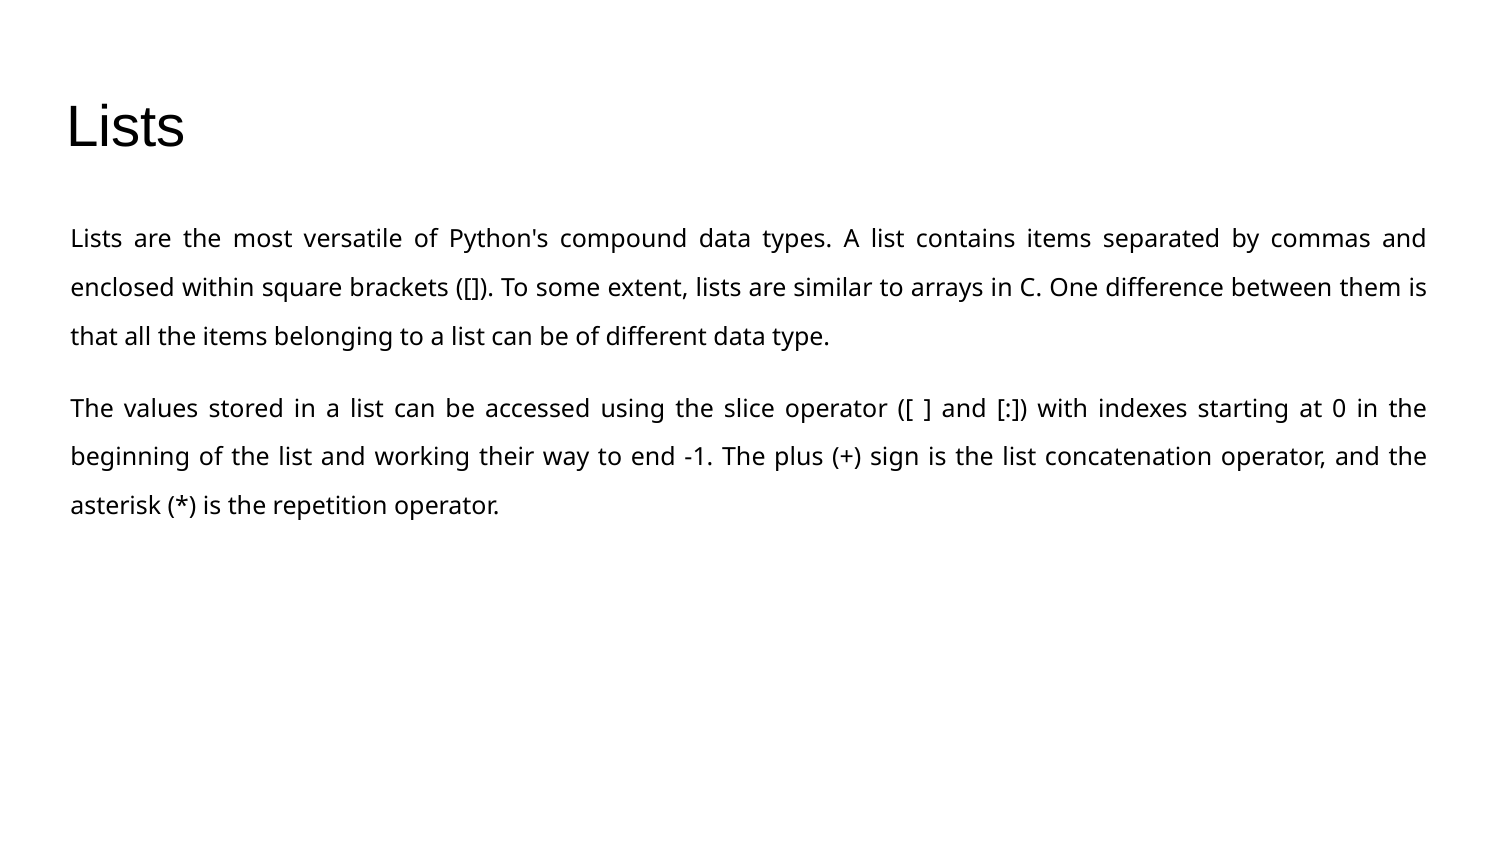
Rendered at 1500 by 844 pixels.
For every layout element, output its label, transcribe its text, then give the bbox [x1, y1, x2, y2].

title Lists [51, 72, 1449, 167]
list Lists are the most versatile of Python's compound data types. A list contains items separated by commas and enclosed within square brackets ([]). To some extent, lists are similar to arrays in C. One difference between them is that all the items belonging to a list can be of different data type. The values stored in a list can be accessed using the slice operator ([ ] and [:]) with indexes starting at 0 in the beginning of the list and working their way to end -1. The plus (+) sign is the list concatenation operator, and the asterisk (*) is the repetition operator. [51, 189, 1449, 750]
